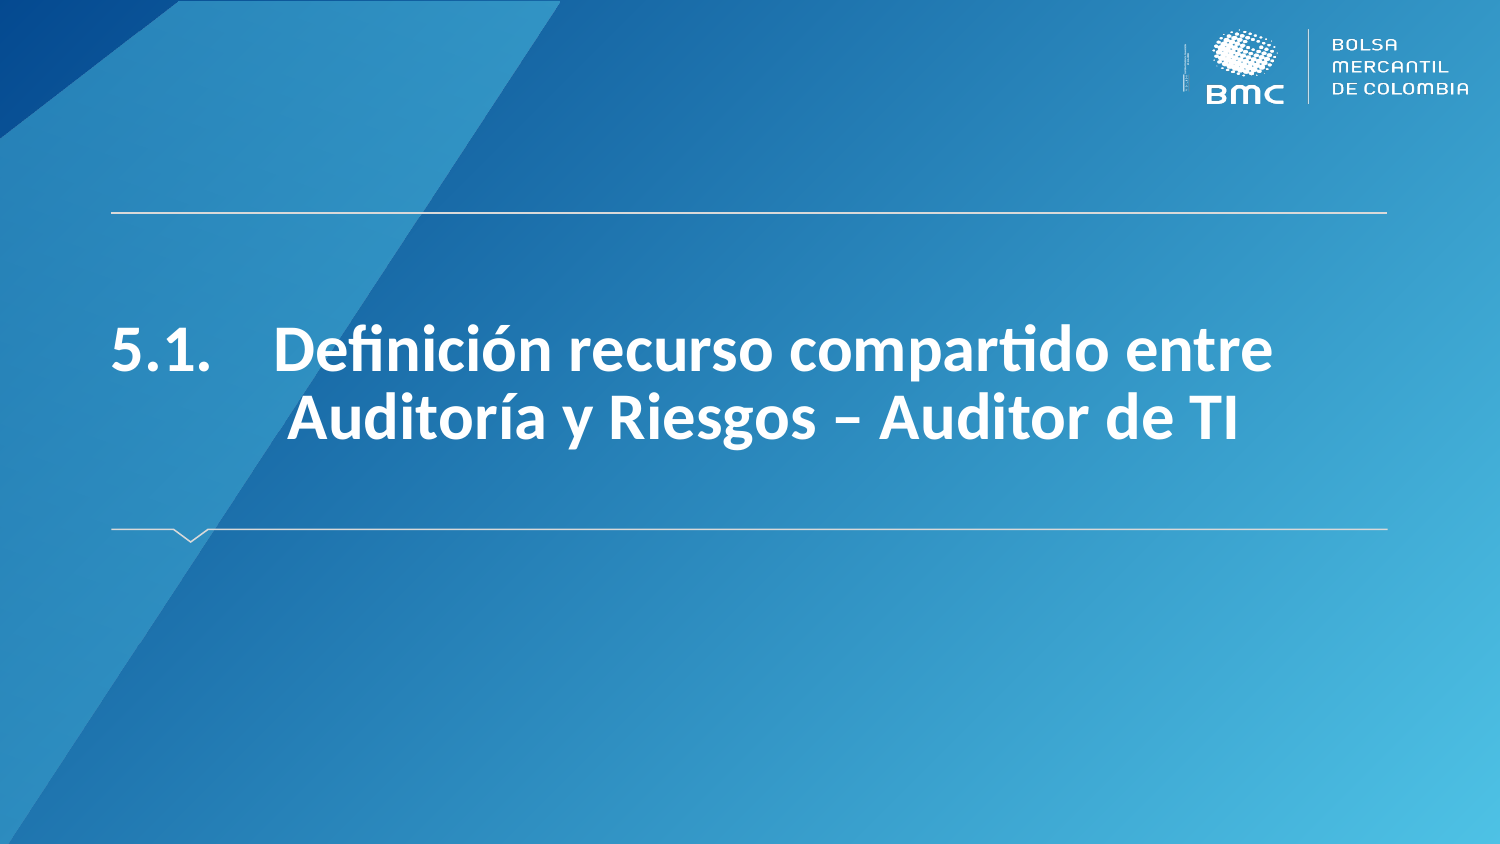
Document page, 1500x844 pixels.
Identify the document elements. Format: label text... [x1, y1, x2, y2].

picture [1183, 29, 1468, 104]
title 5.1. Definición recurso compartido entre Auditoría y Riesgos – Auditor de TI [110, 288, 1388, 562]
